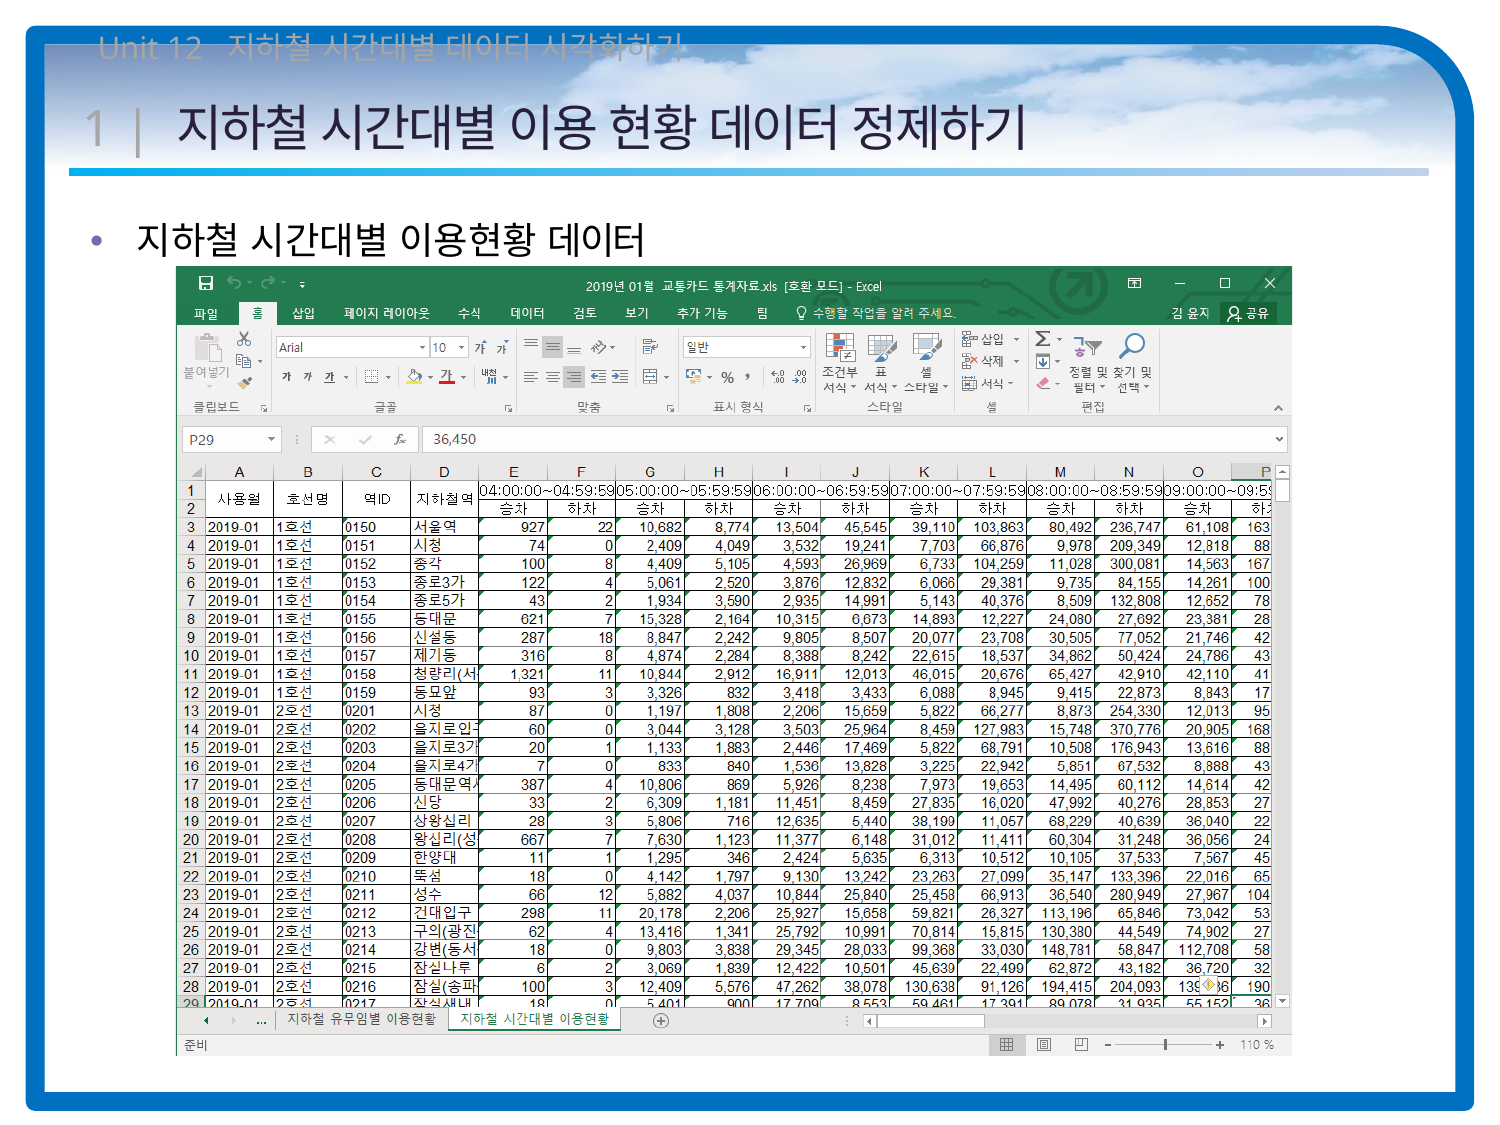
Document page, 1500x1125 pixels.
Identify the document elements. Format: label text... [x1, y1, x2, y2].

text_box 1 | 지하철 시간대별 이용 현황 데이터 정제하기 [68, 50, 1400, 164]
text_box Unit 12 지하철 시간대별 데이터 시각화하기 [82, 0, 1133, 50]
text_box 지하철 시간대별 이용현황 데이터 [75, 187, 1394, 270]
picture [175, 266, 1293, 1056]
